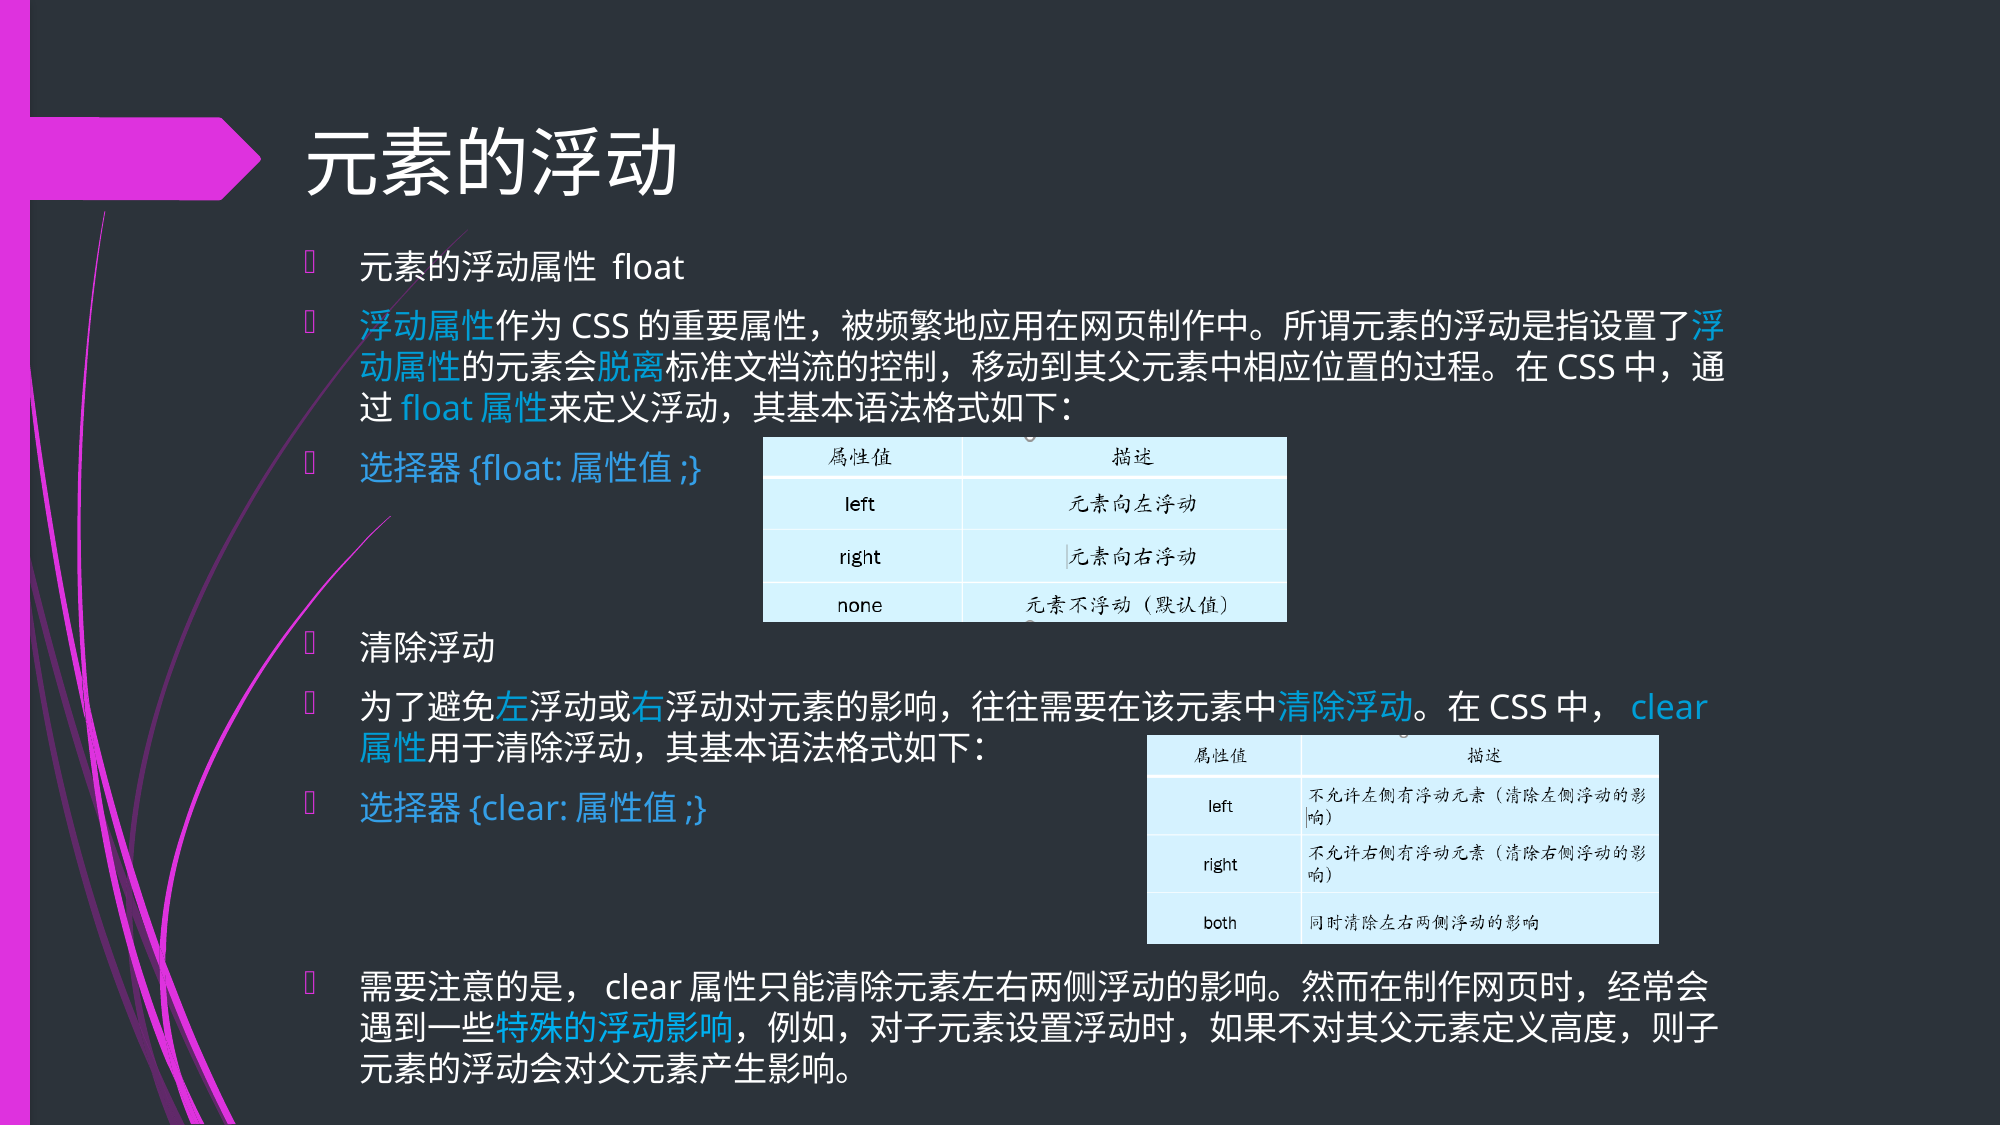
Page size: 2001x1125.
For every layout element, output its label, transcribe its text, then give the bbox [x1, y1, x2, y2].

title 元素的浮动 [289, 108, 1752, 237]
list 元素的浮动属性 float 浮动属性作为CSS的重要属性，被频繁地应用在网页制作中。所谓元素的浮动是指设置了浮动属性的元素会脱离标准文档流的控制，移动到其父元素中相应位置的过程。在CSS中，通过float属性来定义浮动，其基本语法格式如下： 选择器{float:属性值;} 清除浮动 为了避免左浮动或右浮动对元素的影响，往往需要在该元素中清除浮动。在CSS中，clear属性用于清除浮动，其基本语法格式如下： 选择器{clear:属性值;} 需要注意的是，clear属性只能清除元素左右两侧浮动的影响。然而在制作网页时，经常会遇到一些特殊的浮动影响，例如，对子元素设置浮动时，如果不对其父元素定义高度，则子元素的浮动会对父元素产生影响。 [289, 237, 1752, 1101]
picture [1147, 734, 1659, 945]
picture [763, 437, 1287, 622]
